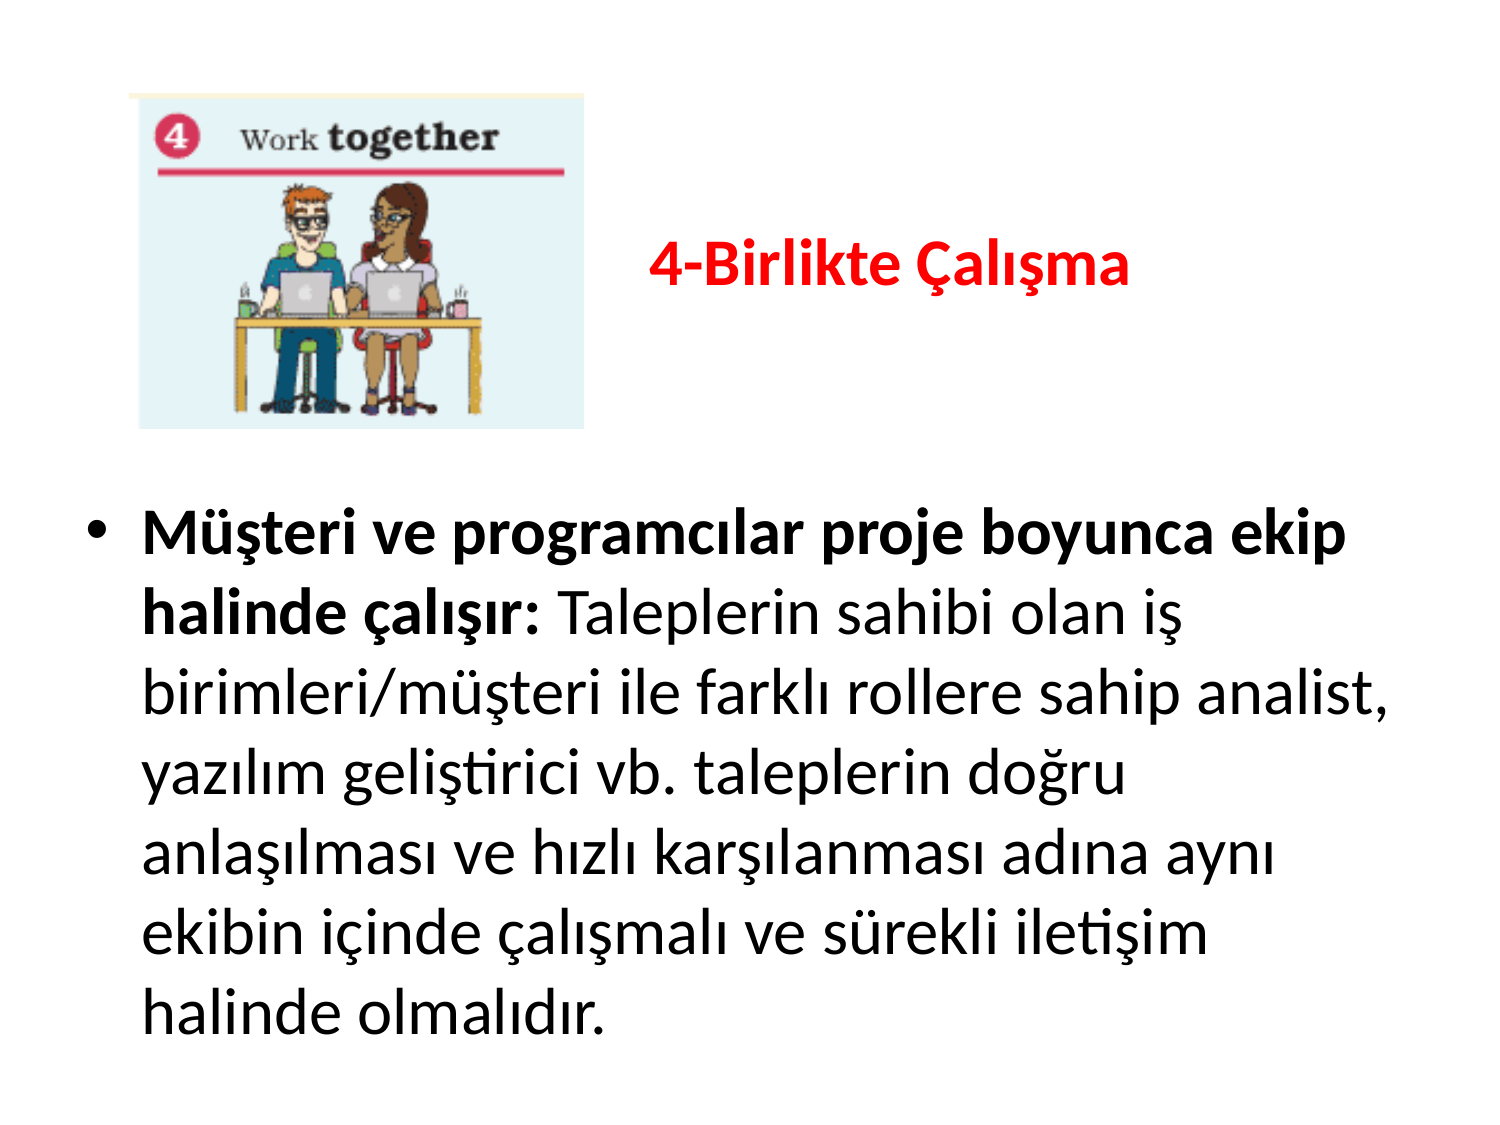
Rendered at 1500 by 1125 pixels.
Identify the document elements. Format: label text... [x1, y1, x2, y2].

text_box 4-Birlikte Çalışma [635, 210, 1148, 306]
picture [128, 93, 585, 429]
list Müşteri ve programcılar proje boyunca ekip halinde çalışır: Taleplerin sahibi olan iş birimleri/müşteri ile farklı rollere sahip analist, yazılım geliştirici vb. taleplerin doğru anlaşılması ve hızlı karşılanması adına aynı ekibin içinde çalışmalı ve sürekli iletişim halinde olmalıdır. [70, 480, 1421, 1074]
